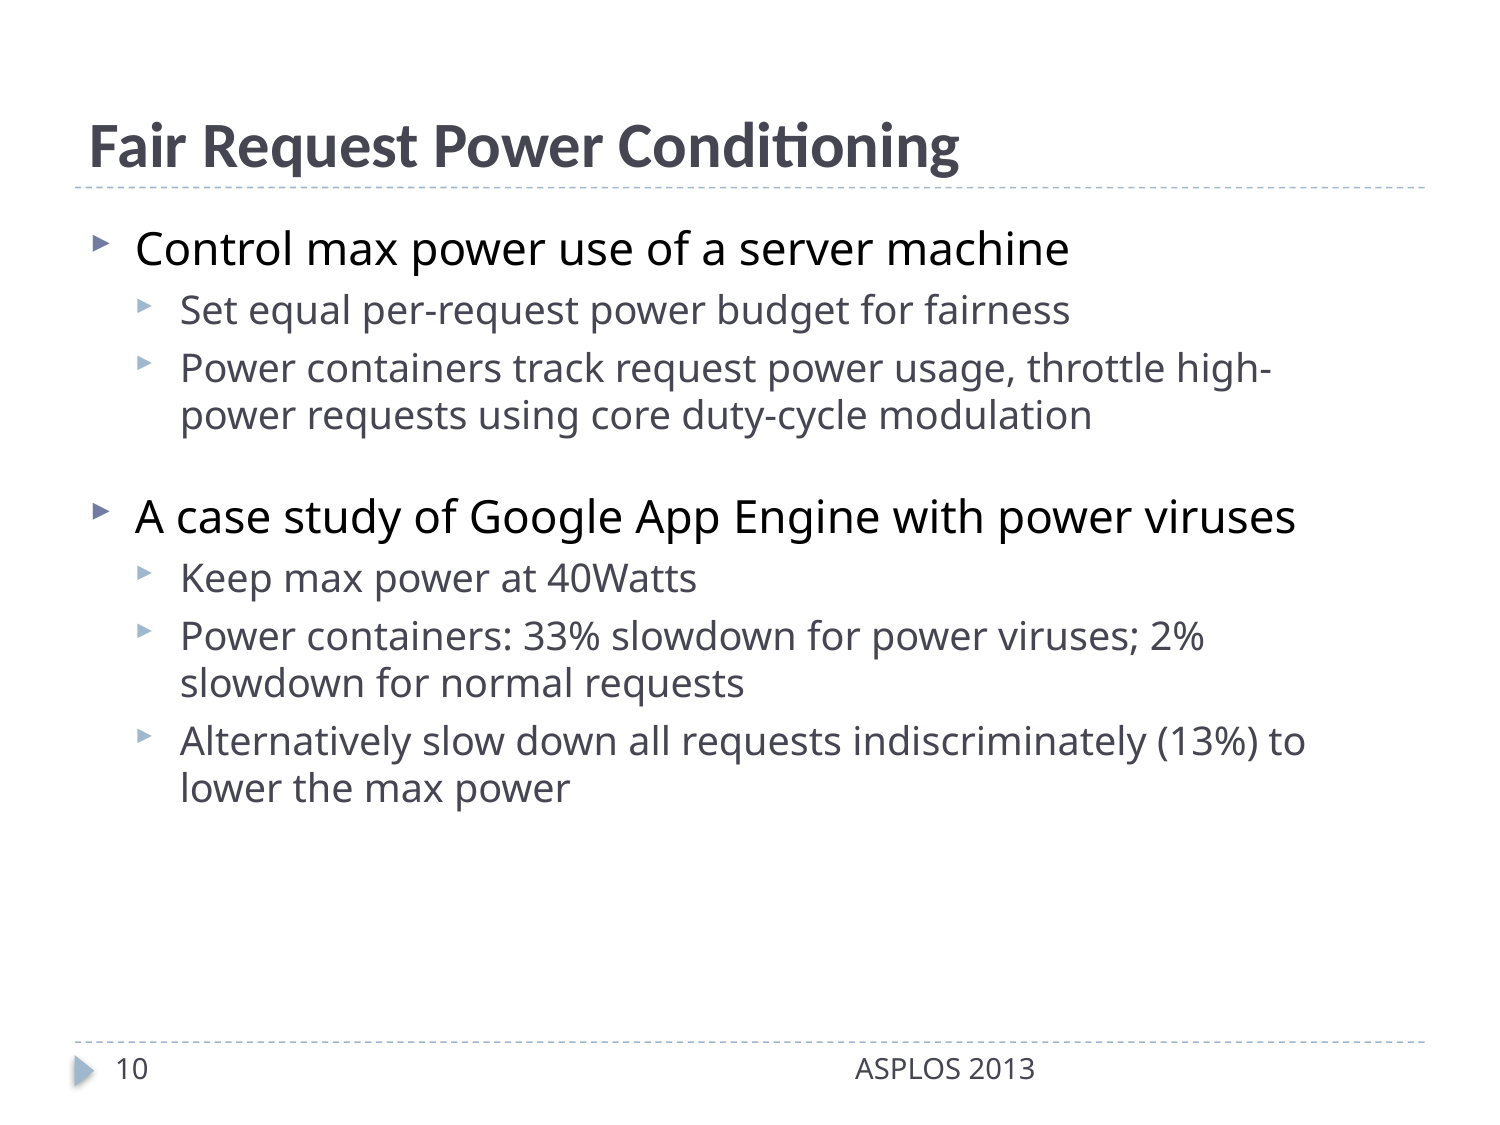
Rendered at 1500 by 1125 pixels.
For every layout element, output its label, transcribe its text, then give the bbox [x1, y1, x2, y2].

title Fair Request Power Conditioning [75, 24, 1425, 188]
list Control max power use of a server machine Set equal per-request power budget for fairness Power containers track request power usage, throttle high-power requests using core duty-cycle modulation A case study of Google App Engine with power viruses Keep max power at 40Watts Power containers: 33% slowdown for power viruses; 2% slowdown for normal requests Alternatively slow down all requests indiscriminately (13%) to lower the max power [75, 212, 1400, 998]
slide_number 10 [100, 1042, 426, 1103]
footer ASPLOS 2013 [475, 1042, 1051, 1103]
